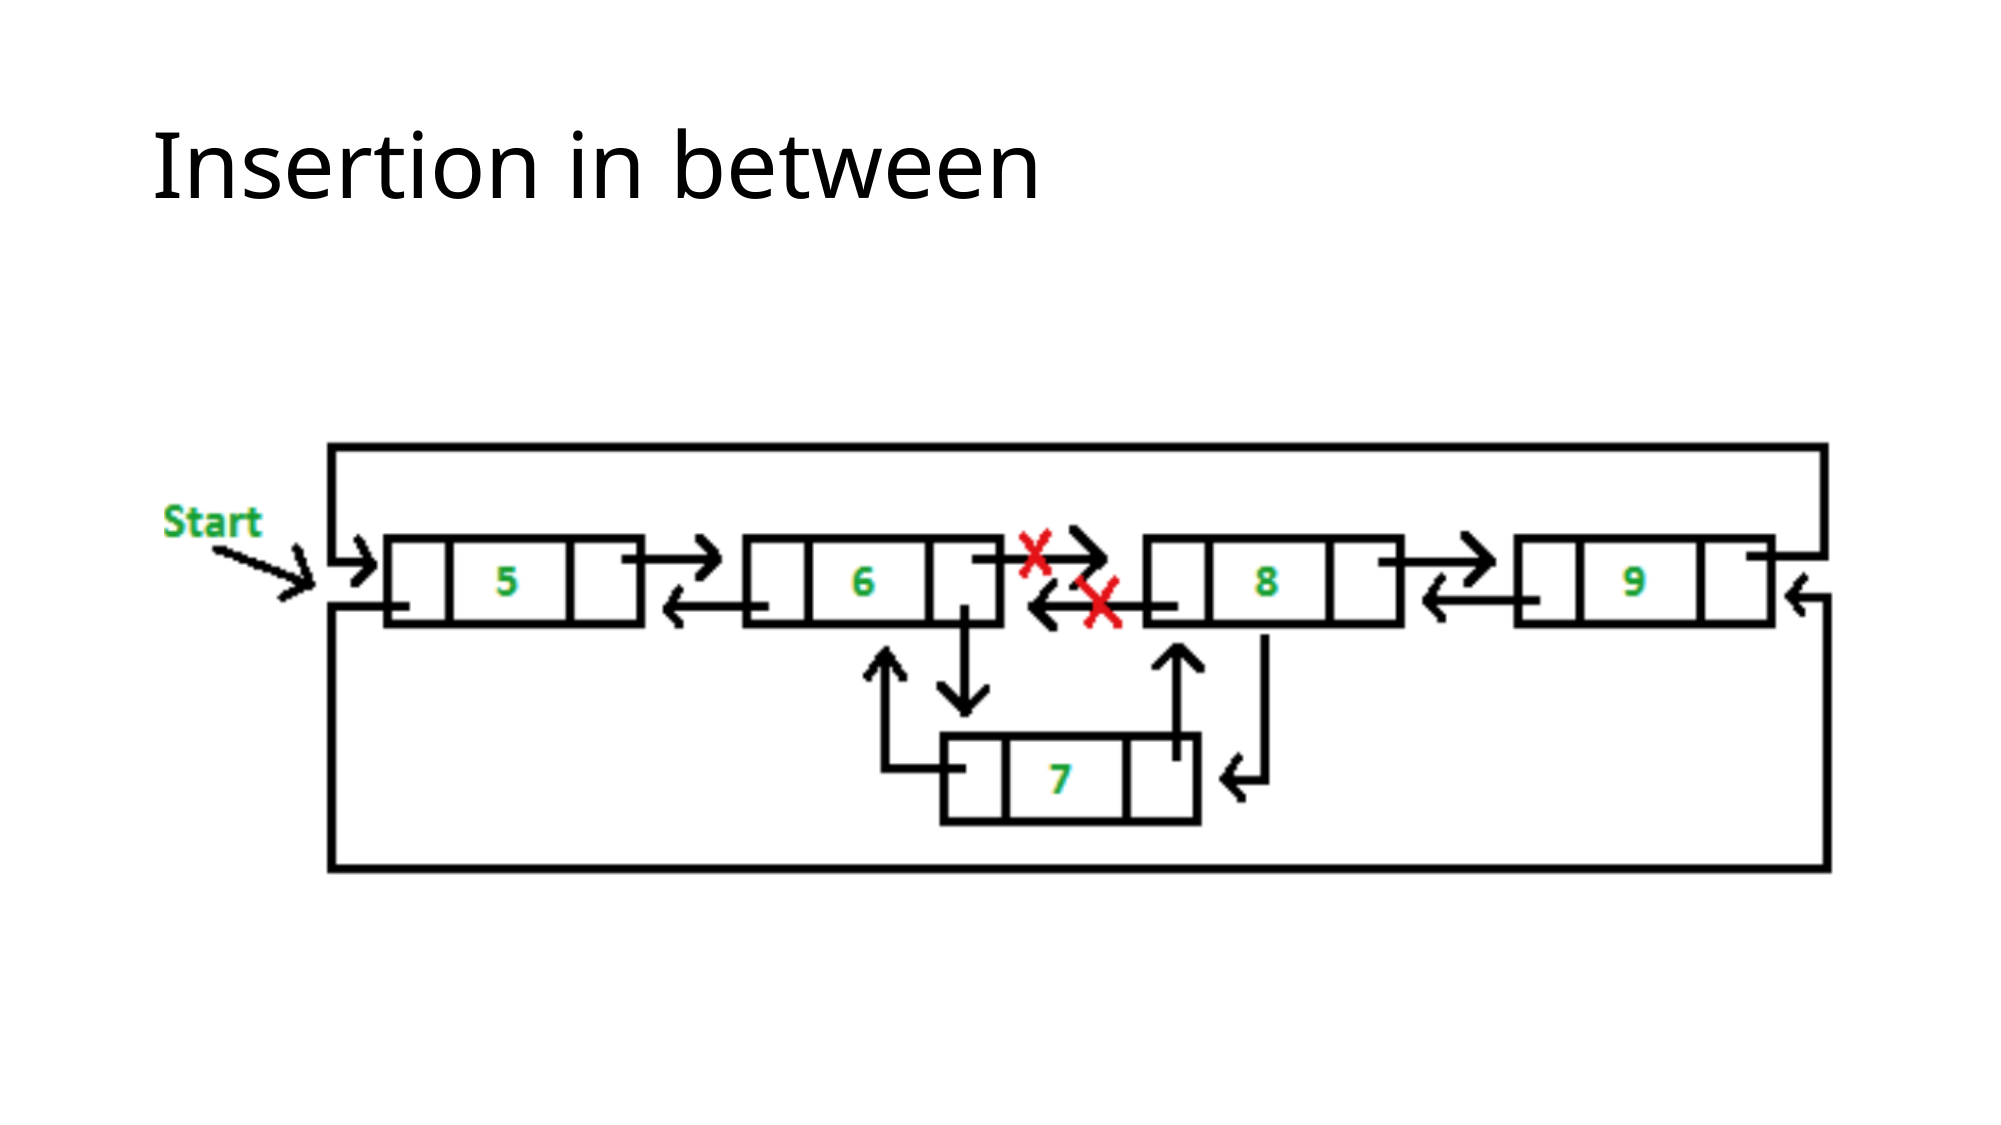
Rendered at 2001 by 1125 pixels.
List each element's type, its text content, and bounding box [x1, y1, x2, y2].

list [163, 424, 1836, 889]
title Insertion in between [137, 59, 1863, 278]
